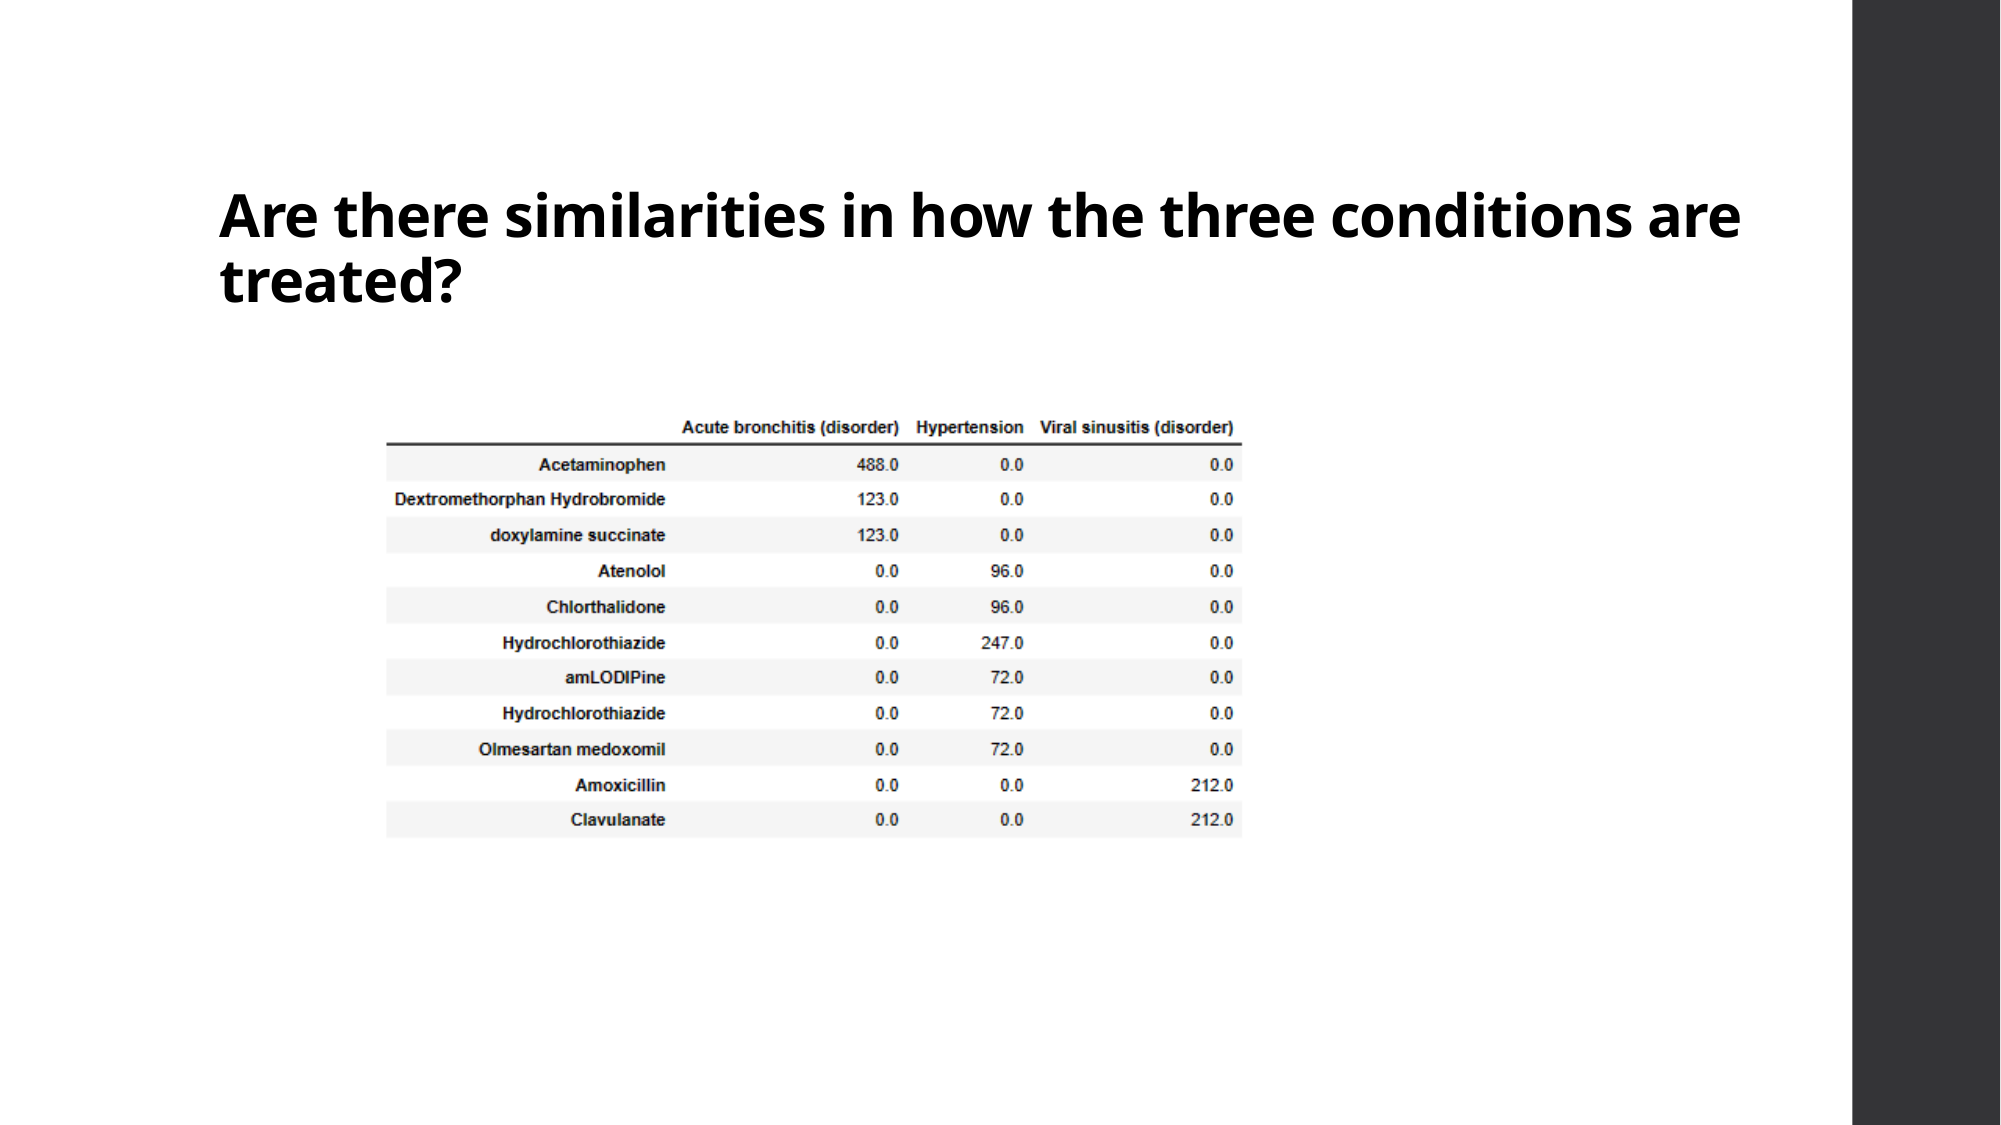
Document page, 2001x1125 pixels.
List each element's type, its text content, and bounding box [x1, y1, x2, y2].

title Are there similarities in how the three conditions are treated? [204, 176, 1795, 395]
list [368, 410, 1358, 866]
